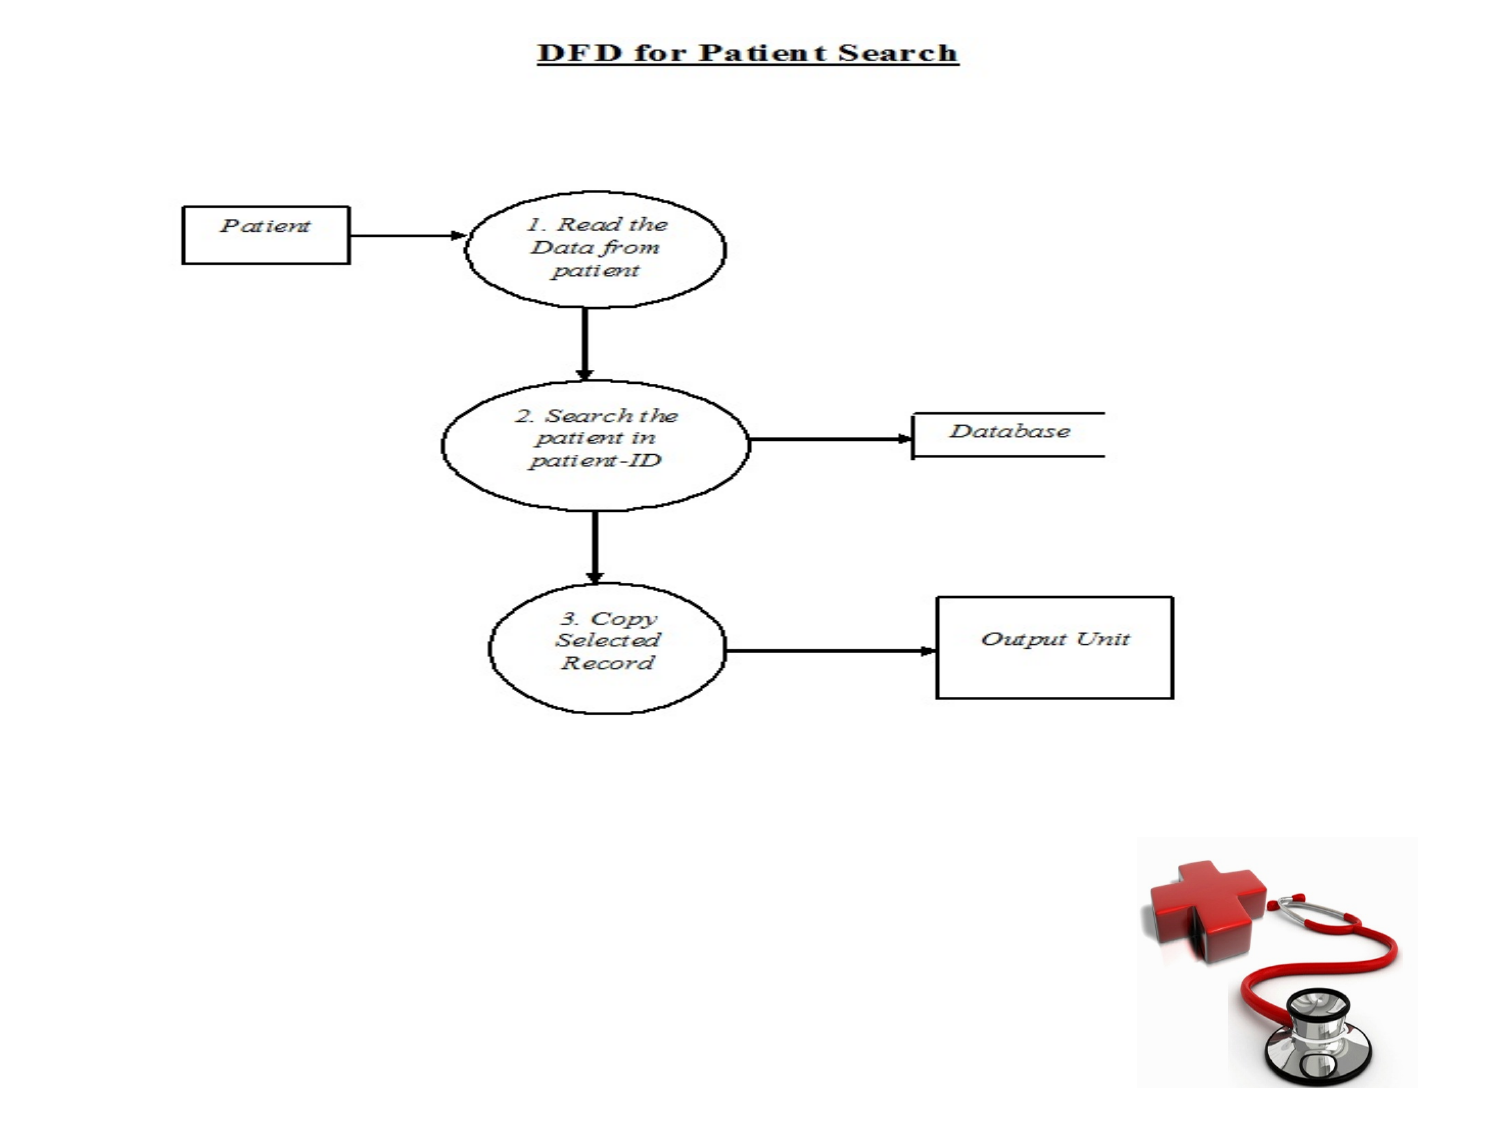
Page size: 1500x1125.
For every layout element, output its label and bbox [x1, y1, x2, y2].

picture [1137, 837, 1418, 1088]
list [137, 37, 1363, 1076]
